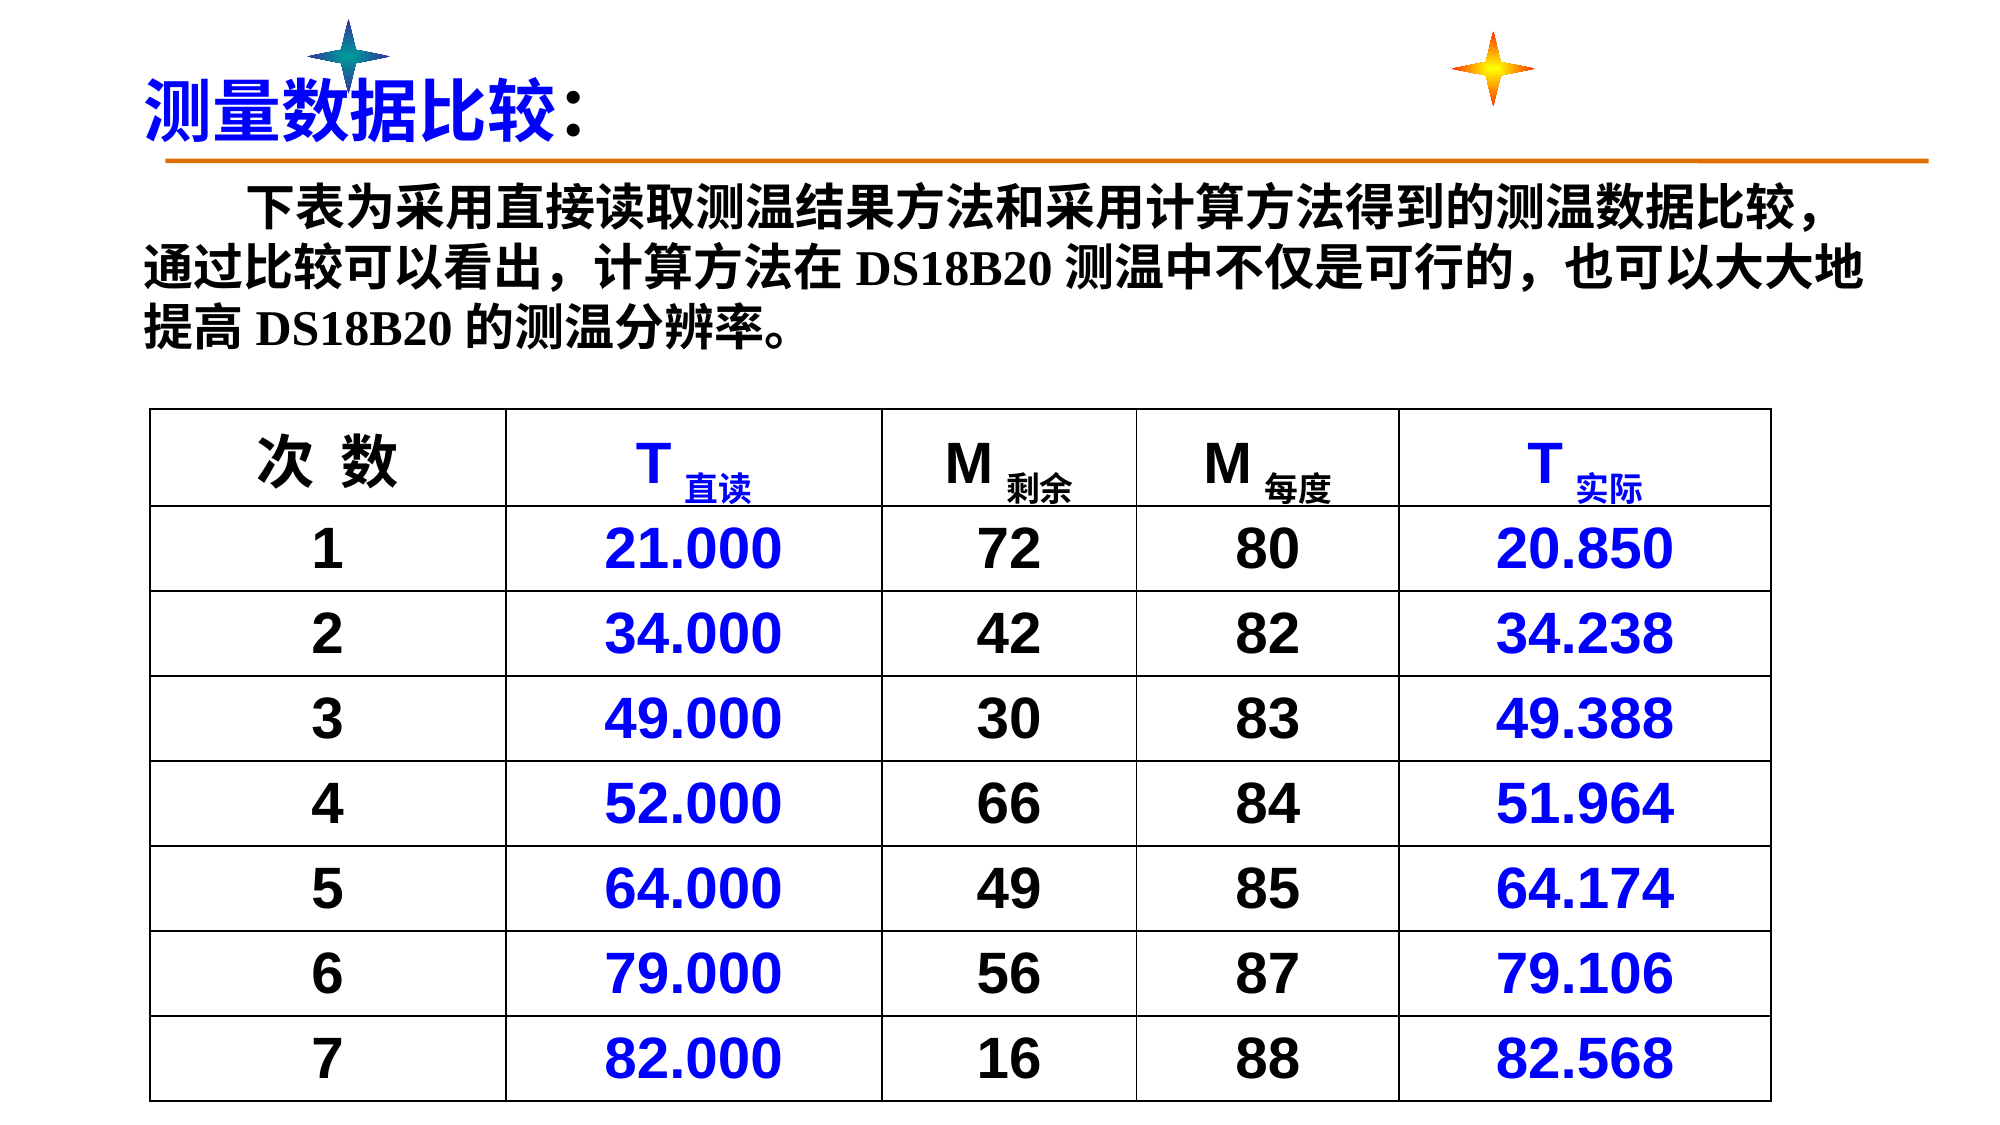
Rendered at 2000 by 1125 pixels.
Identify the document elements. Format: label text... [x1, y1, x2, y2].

table_cell 16 [883, 1017, 1136, 1100]
table_cell 34.000 [507, 592, 881, 675]
table_cell 87 [1137, 932, 1398, 1015]
table_cell 4 [151, 762, 505, 845]
table_cell 66 [883, 762, 1136, 845]
table_header 次 数 [151, 410, 505, 505]
table_cell 49.000 [507, 677, 881, 760]
table_cell 82.568 [1400, 1017, 1770, 1100]
table_cell 79.106 [1400, 932, 1770, 1015]
table_cell 20.850 [1400, 507, 1770, 590]
table_cell 21.000 [507, 507, 881, 590]
table_cell 1 [151, 507, 505, 590]
table_cell 2 [151, 592, 505, 675]
table_cell 30 [883, 677, 1136, 760]
text_box [1486, 31, 1500, 58]
table_header M每度 [1137, 410, 1398, 505]
table_cell 49.388 [1400, 677, 1770, 760]
table_cell 6 [151, 932, 505, 1015]
table_cell 7 [151, 1017, 505, 1100]
table_cell 80 [1137, 507, 1398, 590]
table_cell 34.238 [1400, 592, 1770, 675]
table_cell 5 [151, 847, 505, 930]
table_cell 42 [883, 592, 1136, 675]
table_cell 85 [1137, 847, 1398, 930]
table_cell 72 [883, 507, 1136, 590]
table_cell 82 [1137, 592, 1398, 675]
table_cell 84 [1137, 762, 1398, 845]
text_box 测量数据比较： 下表为采用直接读取测温结果方法和采用计算方法得到的测温数据比较，通过比较可以看出，计算方法在DS18B20测温中不仅是可行的，也可以大大地提高DS18B20的测温分辨率。 [125, 58, 1890, 365]
table_cell 3 [151, 677, 505, 760]
table_cell 79.000 [507, 932, 881, 1015]
table_cell 88 [1137, 1017, 1398, 1100]
table_cell 52.000 [507, 762, 881, 845]
table_header T直读 [507, 410, 881, 505]
table_cell 83 [1137, 677, 1398, 760]
table_cell 56 [883, 932, 1136, 1015]
table_header T实际 [1400, 410, 1770, 505]
table_cell 51.964 [1400, 762, 1770, 845]
table_cell 64.000 [507, 847, 881, 930]
table_cell 82.000 [507, 1017, 881, 1100]
table_header M剩余 [883, 410, 1136, 505]
text_box [306, 18, 391, 58]
table_cell 49 [883, 847, 1136, 930]
table_cell 64.174 [1400, 847, 1770, 930]
